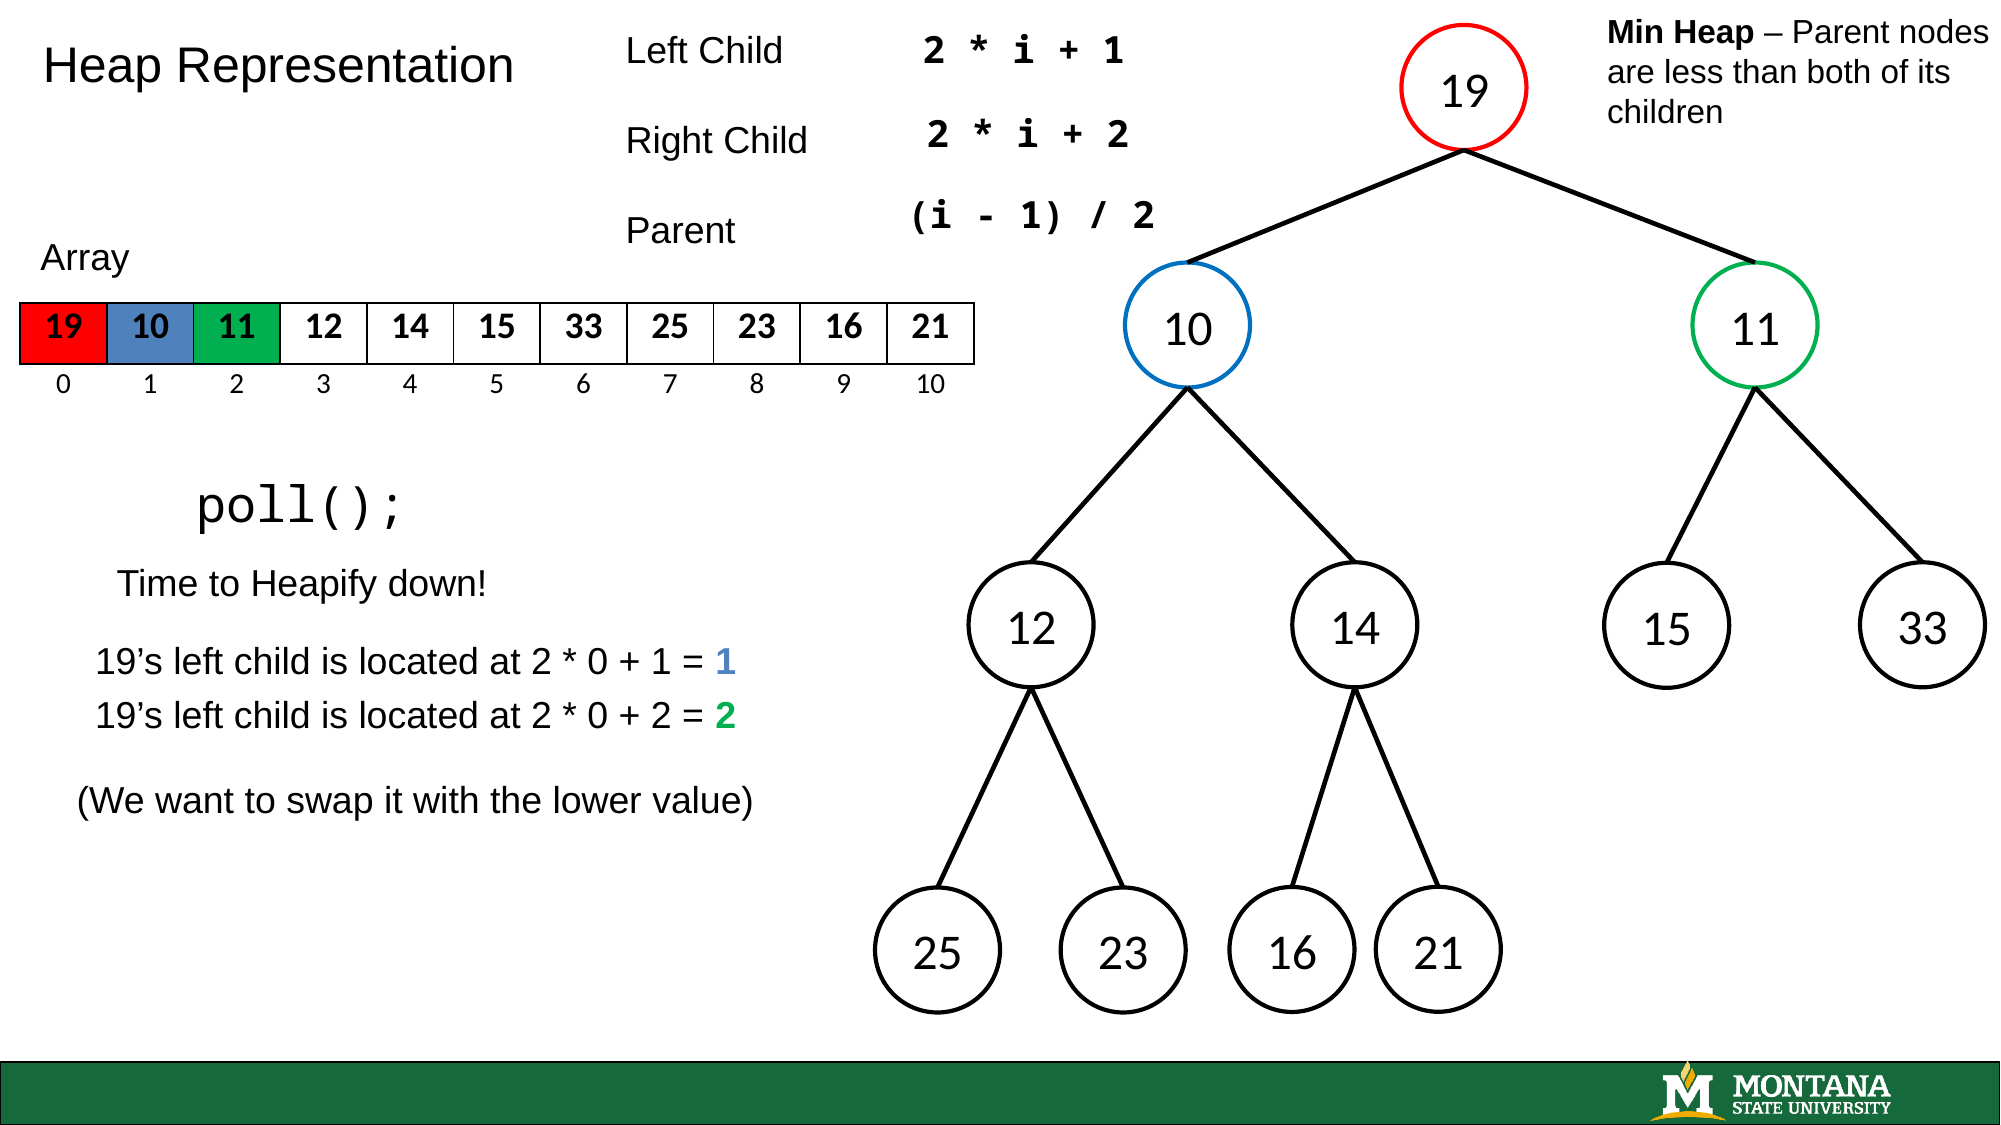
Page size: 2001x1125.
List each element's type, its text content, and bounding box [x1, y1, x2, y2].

text_box 15 [1602, 560, 1732, 690]
table_header 25 [628, 304, 713, 363]
table_header 19 [21, 304, 106, 363]
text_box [1354, 686, 1439, 887]
text_box Min Heap – Parent nodes are less than both of its children [1592, 2, 2000, 138]
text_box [101, 551, 503, 612]
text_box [61, 768, 770, 829]
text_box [1892, 1060, 2000, 1125]
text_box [0, 1060, 1648, 1125]
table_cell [20, 365, 974, 425]
table_header 12 [281, 304, 366, 363]
table_header 11 [194, 304, 279, 363]
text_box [937, 686, 1030, 888]
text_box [1030, 387, 1186, 563]
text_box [503, 18, 1551, 259]
text_box 12 [966, 560, 1096, 685]
text_box 25 [872, 885, 1003, 1015]
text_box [181, 465, 422, 541]
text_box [25, 225, 145, 286]
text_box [80, 629, 752, 744]
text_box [1030, 686, 1124, 888]
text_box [1754, 387, 1923, 563]
text_box 10 [1122, 260, 1253, 385]
picture [1649, 1060, 1892, 1122]
table_header 15 [454, 304, 539, 363]
text_box 21 [1373, 884, 1503, 1014]
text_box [1463, 149, 1756, 263]
table_header 33 [541, 304, 626, 363]
table_header 14 [368, 304, 453, 363]
table_header 16 [801, 304, 886, 363]
table_header 10 [108, 304, 193, 363]
text_box Heap Representation [28, 24, 530, 100]
text_box 16 [1227, 885, 1357, 1015]
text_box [1291, 687, 1353, 888]
text_box 23 [1058, 885, 1188, 1015]
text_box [1187, 149, 1463, 263]
text_box 14 [1290, 560, 1420, 685]
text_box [1187, 387, 1355, 563]
text_box 11 [1690, 260, 1820, 385]
text_box 19 [1399, 79, 1529, 102]
table_header 23 [714, 304, 799, 363]
table_header 21 [888, 304, 973, 363]
text_box 33 [1857, 560, 1988, 690]
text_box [1666, 387, 1753, 563]
